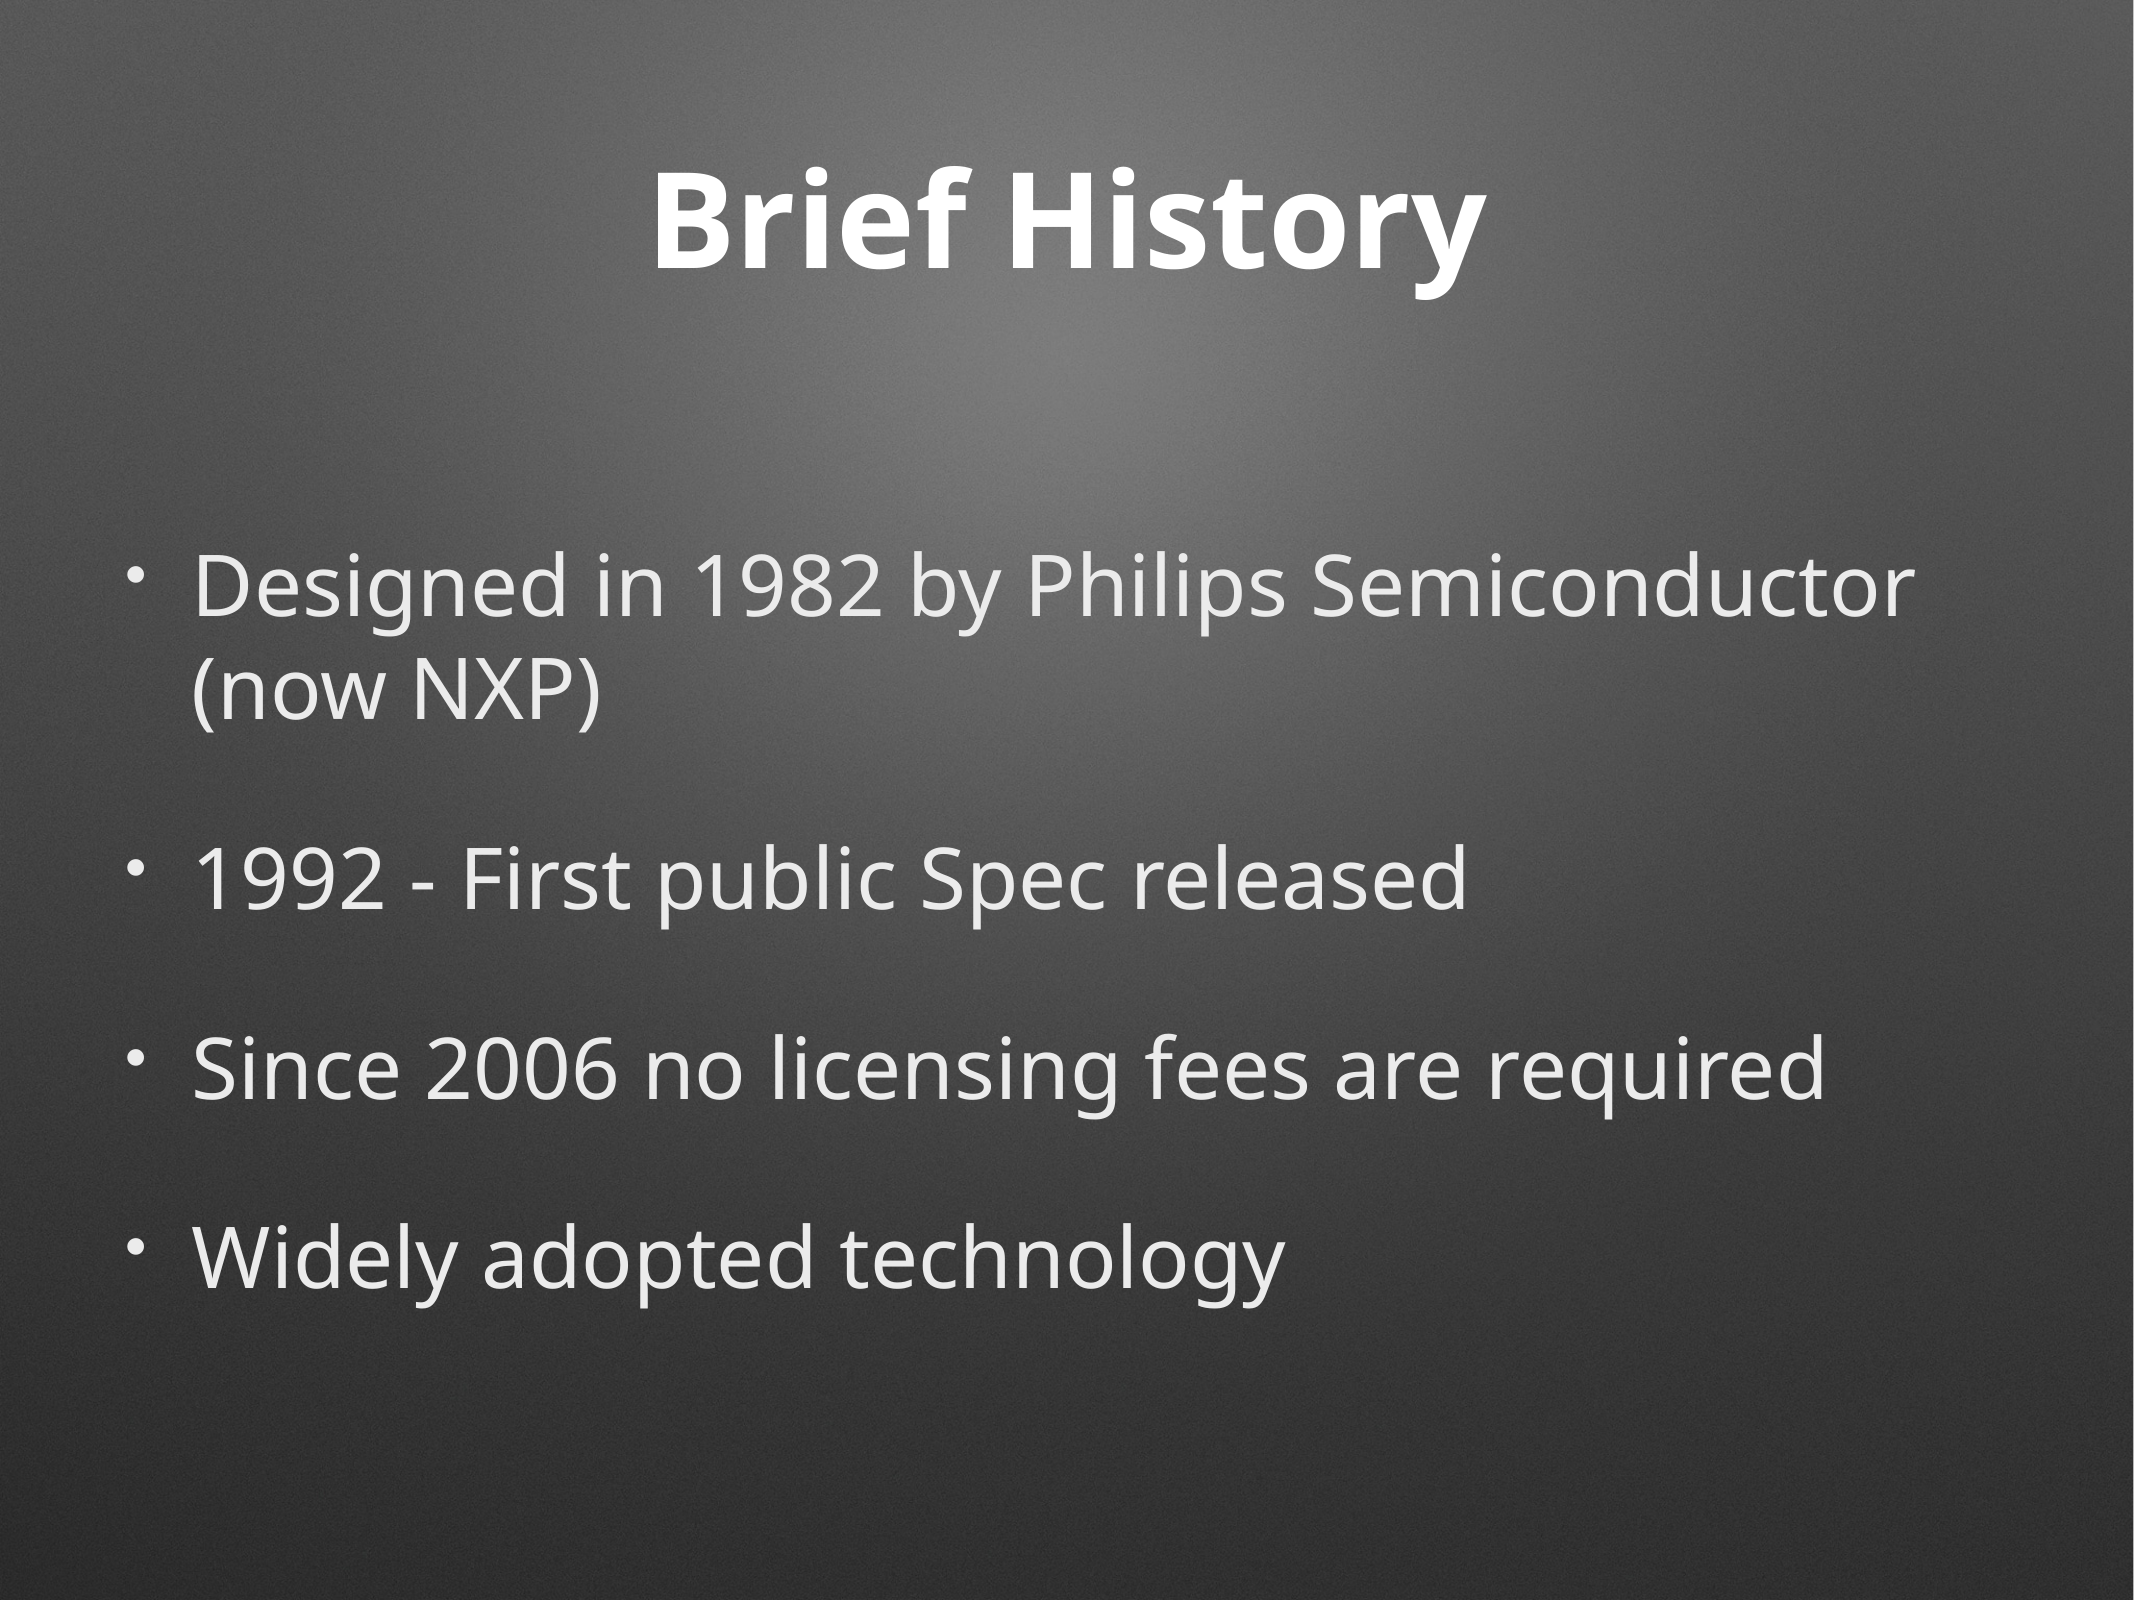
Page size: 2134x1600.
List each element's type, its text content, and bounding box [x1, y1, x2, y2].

title Brief History [124, 39, 2009, 393]
list Designed in 1982 by Philips Semiconductor (now NXP) 1992 - First public Spec released Since 2006 no licensing fees are required Widely adopted technology [124, 396, 2009, 1442]
picture [0, 0, 2134, 1600]
